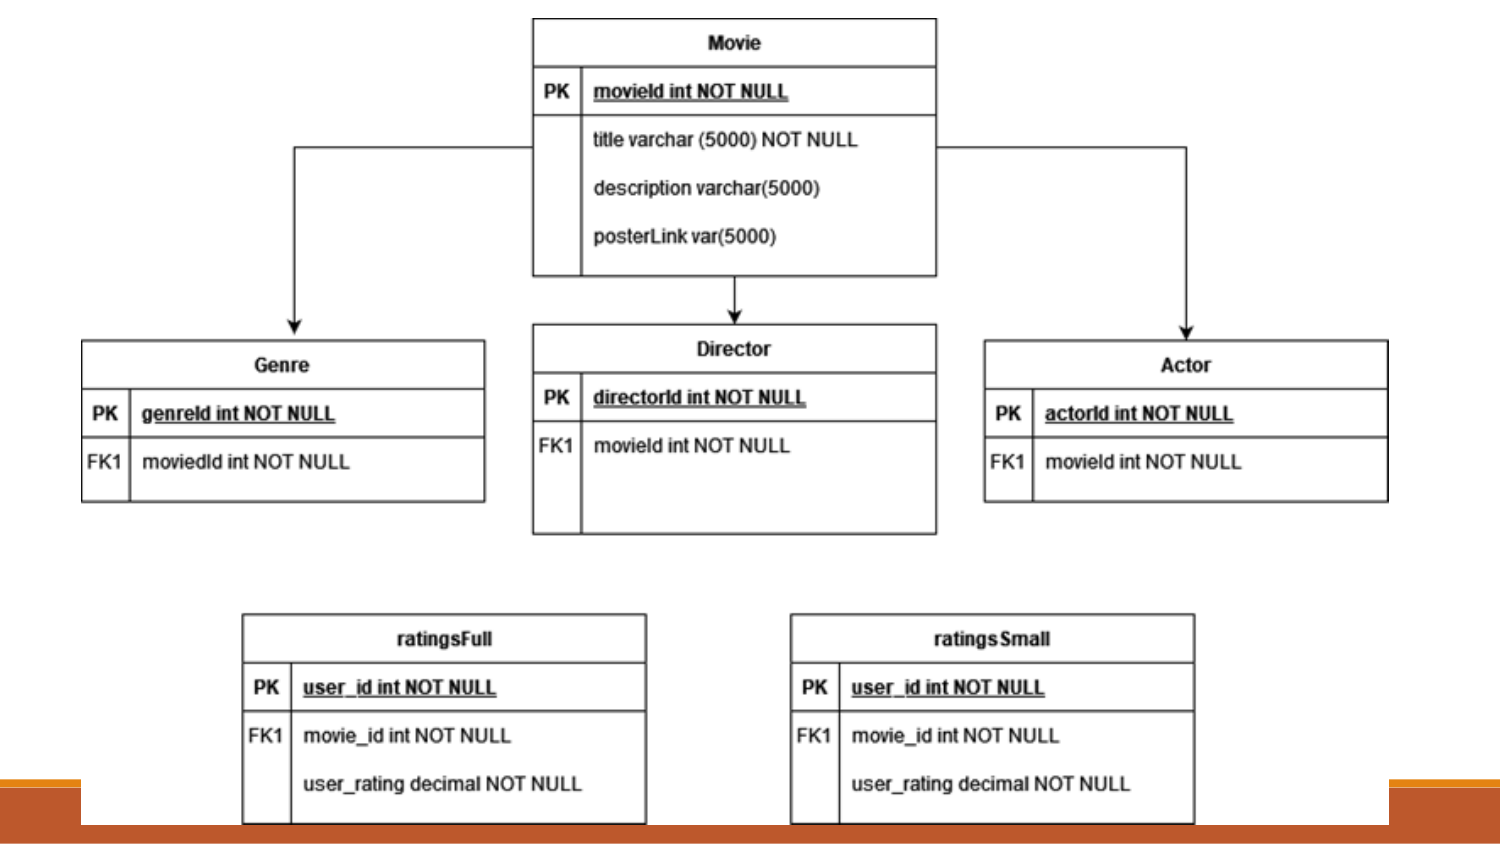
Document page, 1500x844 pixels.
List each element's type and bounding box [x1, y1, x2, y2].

picture [81, 18, 1389, 826]
